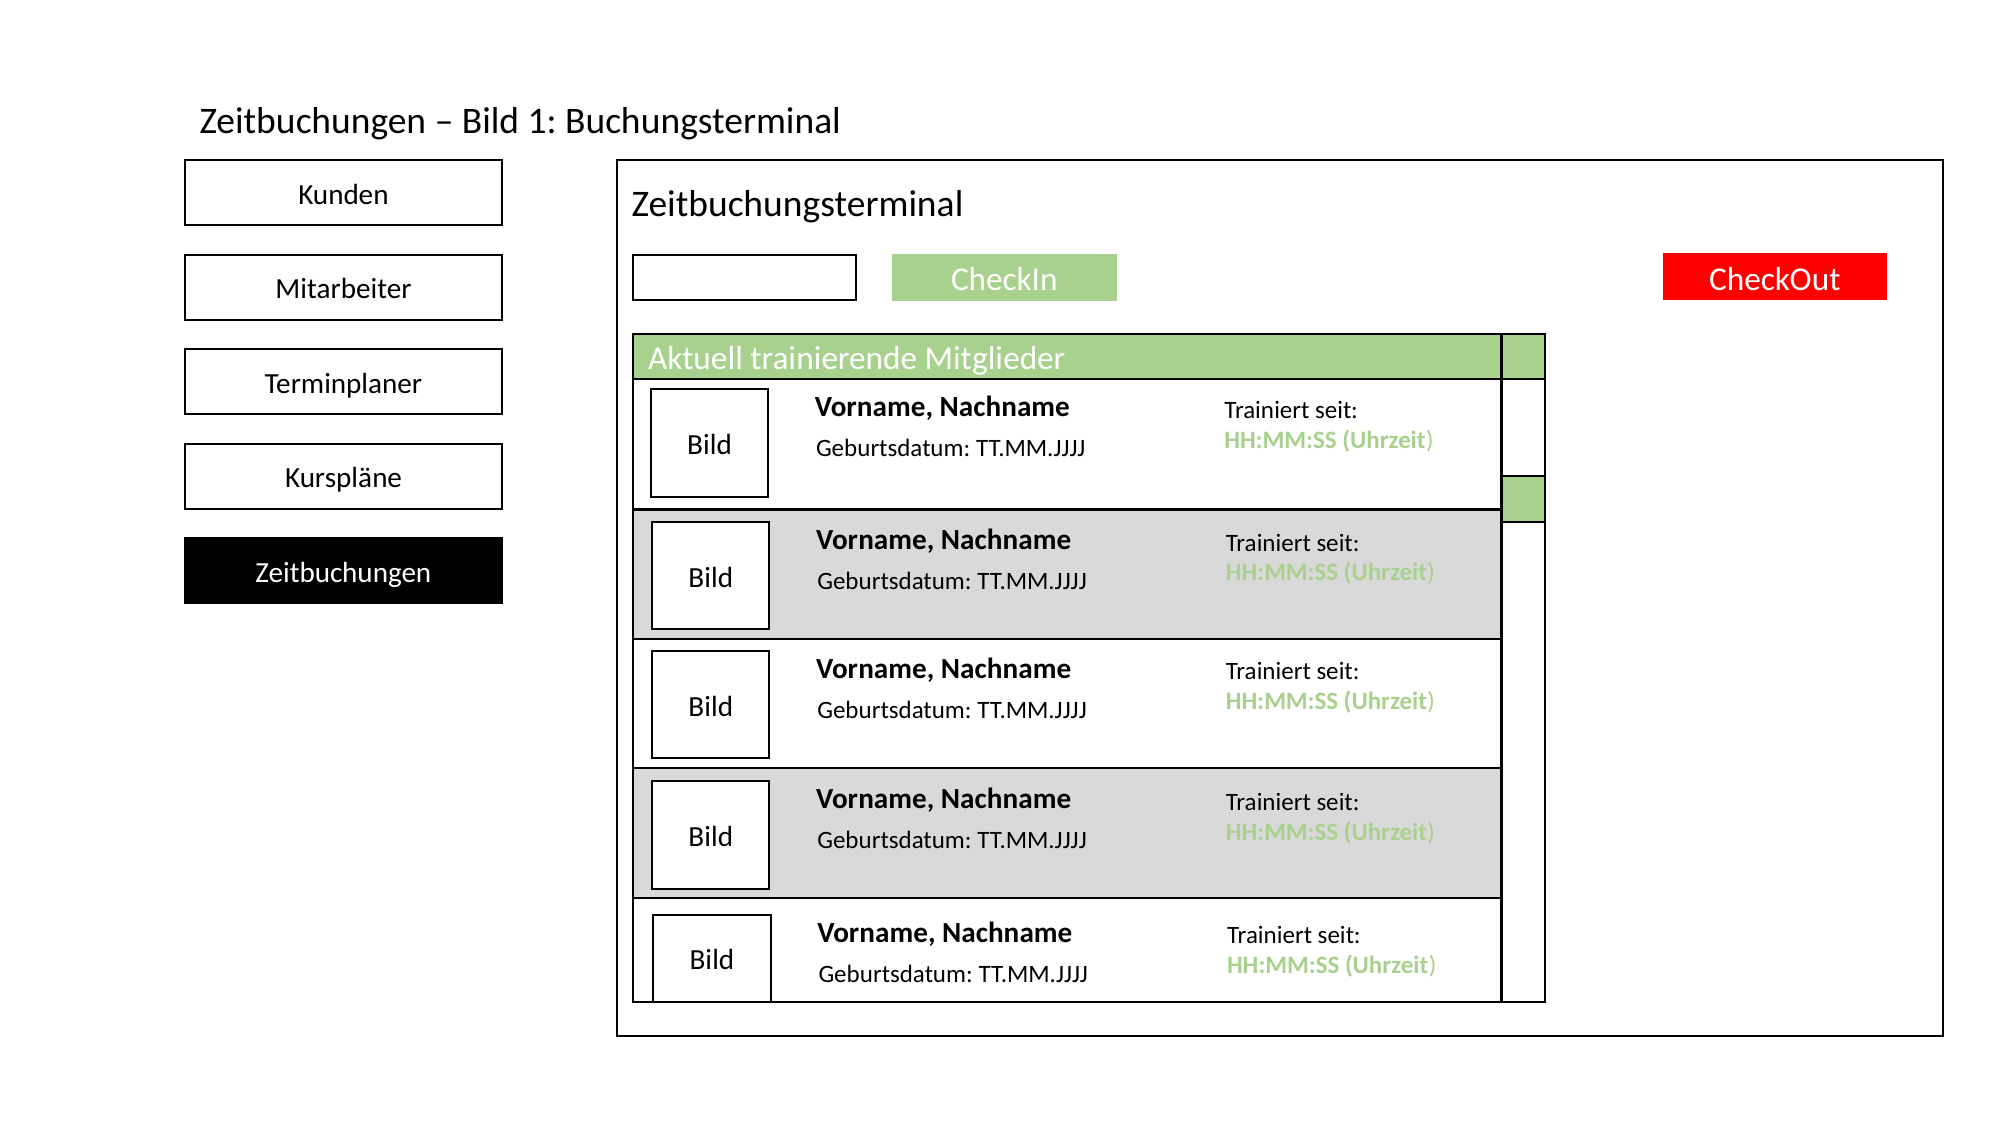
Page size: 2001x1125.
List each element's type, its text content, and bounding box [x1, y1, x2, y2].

text_box Trainiert seit: HH:MM:SS (Uhrzeit) [1210, 777, 1500, 853]
text_box Bild [652, 914, 772, 1003]
text_box Geburtsdatum: TT.MM.JJJJ [803, 949, 1146, 995]
text_box Vorname, Nachname [801, 771, 1105, 822]
text_box [1500, 523, 1546, 1003]
text_box Bild [651, 650, 770, 759]
text_box Bild [650, 388, 769, 498]
text_box Trainiert seit: HH:MM:SS (Uhrzeit) [1212, 911, 1501, 987]
text_box [632, 899, 1500, 1003]
text_box [632, 378, 1502, 509]
text_box Geburtsdatum: TT.MM.JJJJ [802, 685, 1144, 731]
text_box Trainiert seit: HH:MM:SS (Uhrzeit) [1210, 518, 1500, 594]
text_box Vorname, Nachname [802, 905, 1107, 956]
text_box Kurspläne [184, 443, 503, 510]
text_box Kunden [184, 159, 503, 226]
text_box Geburtsdatum: TT.MM.JJJJ [802, 816, 1144, 861]
text_box [632, 638, 1502, 767]
text_box Zeitbuchungen [184, 537, 503, 604]
text_box [632, 767, 1502, 899]
text_box Trainiert seit: HH:MM:SS (Uhrzeit) [1210, 647, 1500, 723]
text_box [632, 509, 1502, 638]
text_box Bild [651, 521, 770, 630]
text_box Terminplaner [184, 348, 503, 415]
text_box Zeitbuchungsterminal [616, 171, 1016, 232]
text_box Geburtsdatum: TT.MM.JJJJ [801, 424, 1143, 470]
text_box Vorname, Nachname [801, 641, 1105, 692]
text_box [1500, 333, 1546, 475]
text_box [1502, 475, 1546, 523]
text_box CheckIn [892, 254, 1117, 301]
text_box [616, 159, 1944, 1037]
text_box CheckOut [1663, 253, 1887, 300]
text_box [632, 254, 857, 301]
text_box Trainiert seit: HH:MM:SS (Uhrzeit) [1209, 385, 1498, 461]
text_box Bild [651, 780, 770, 890]
text_box Geburtsdatum: TT.MM.JJJJ [802, 557, 1144, 602]
text_box Zeitbuchungen – Bild 1: Buchungsterminal [184, 89, 1259, 149]
text_box Vorname, Nachname [800, 380, 1104, 430]
text_box Aktuell trainierende Mitglieder [632, 333, 1500, 378]
text_box Mitarbeiter [184, 254, 503, 321]
text_box Vorname, Nachname [801, 512, 1105, 563]
